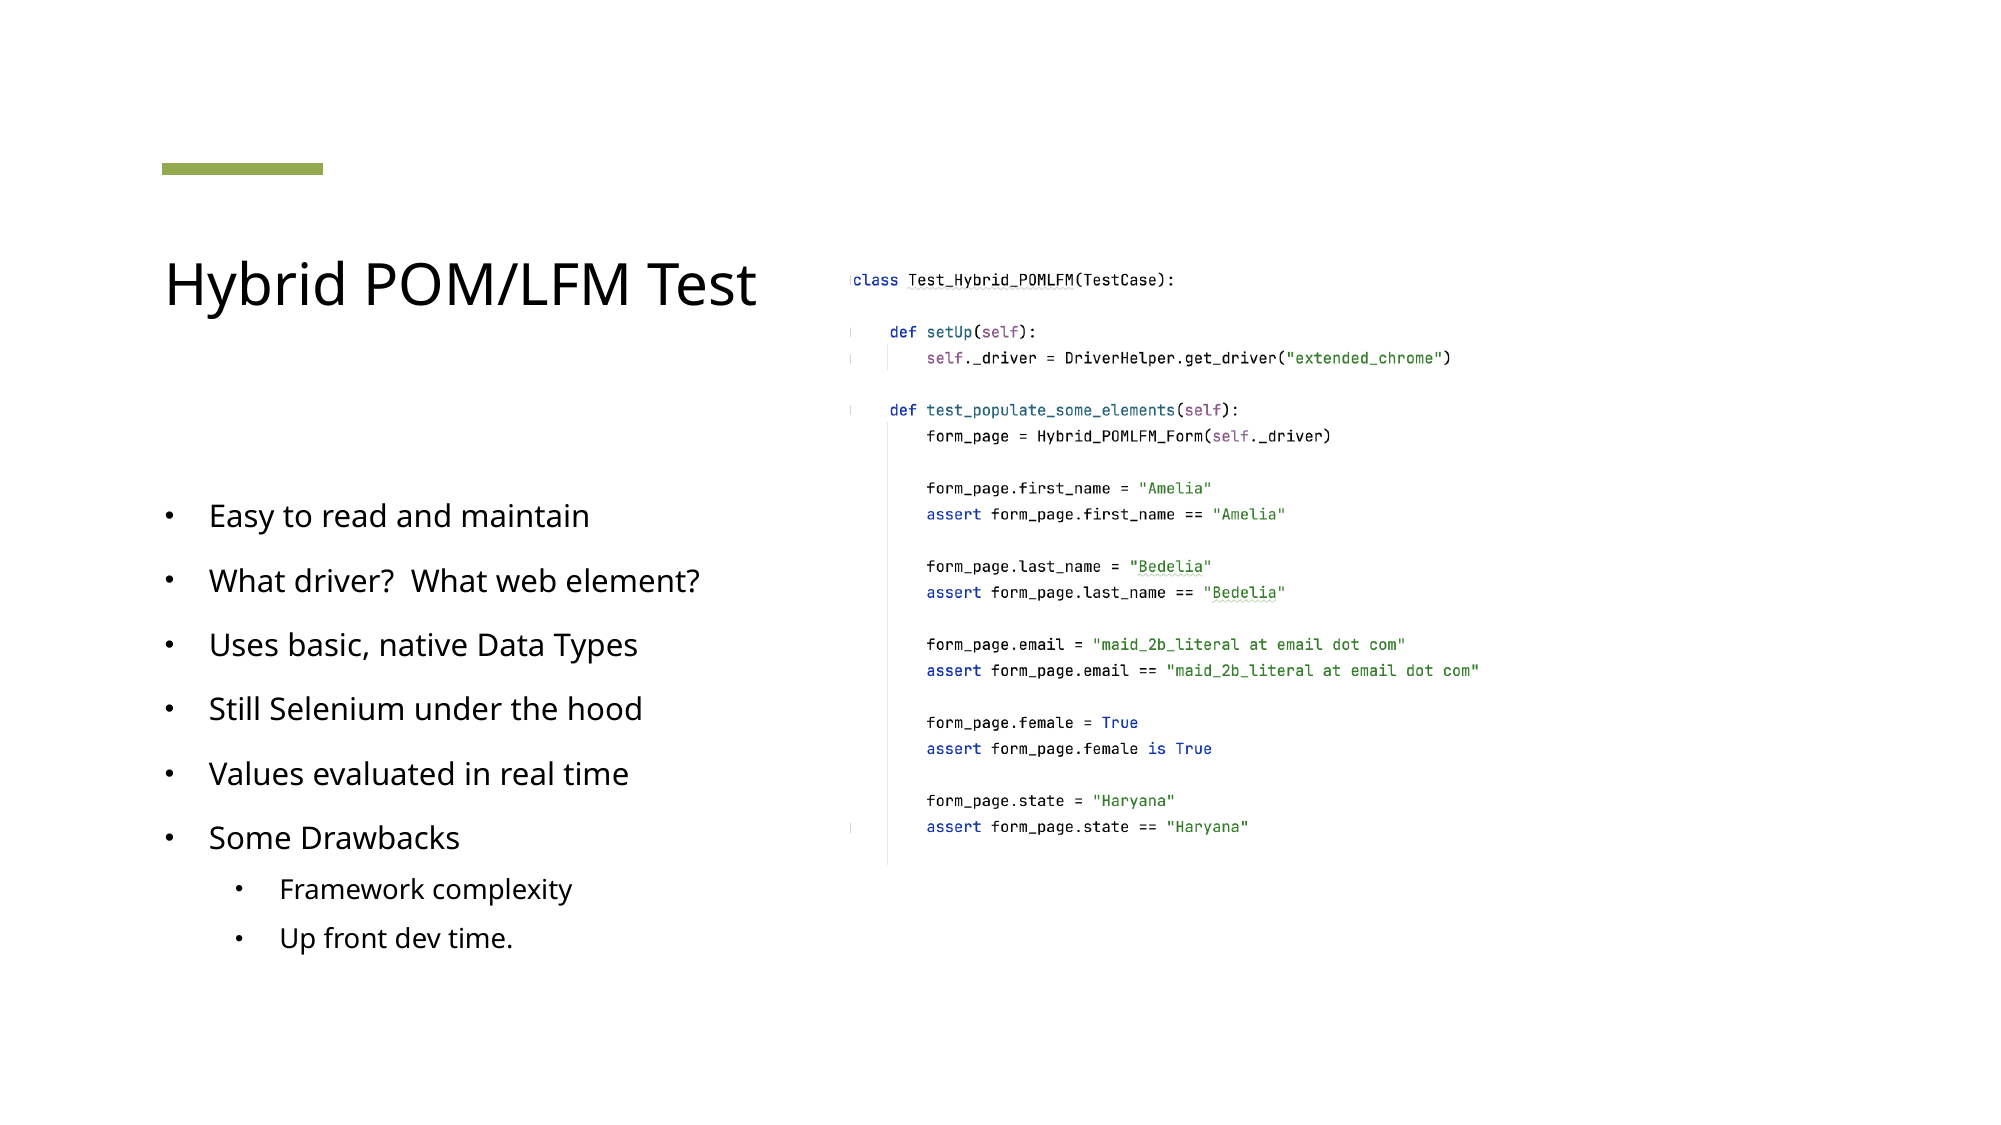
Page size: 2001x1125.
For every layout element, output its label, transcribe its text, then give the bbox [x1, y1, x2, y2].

list Easy to read and maintain What driver? What web element? Uses basic, native Data Types Still Selenium under the hood Values evaluated in real time Some Drawbacks Framework complexity Up front dev time. [149, 481, 783, 963]
title Hybrid POM/LFM Test [149, 239, 783, 481]
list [850, 259, 1863, 865]
